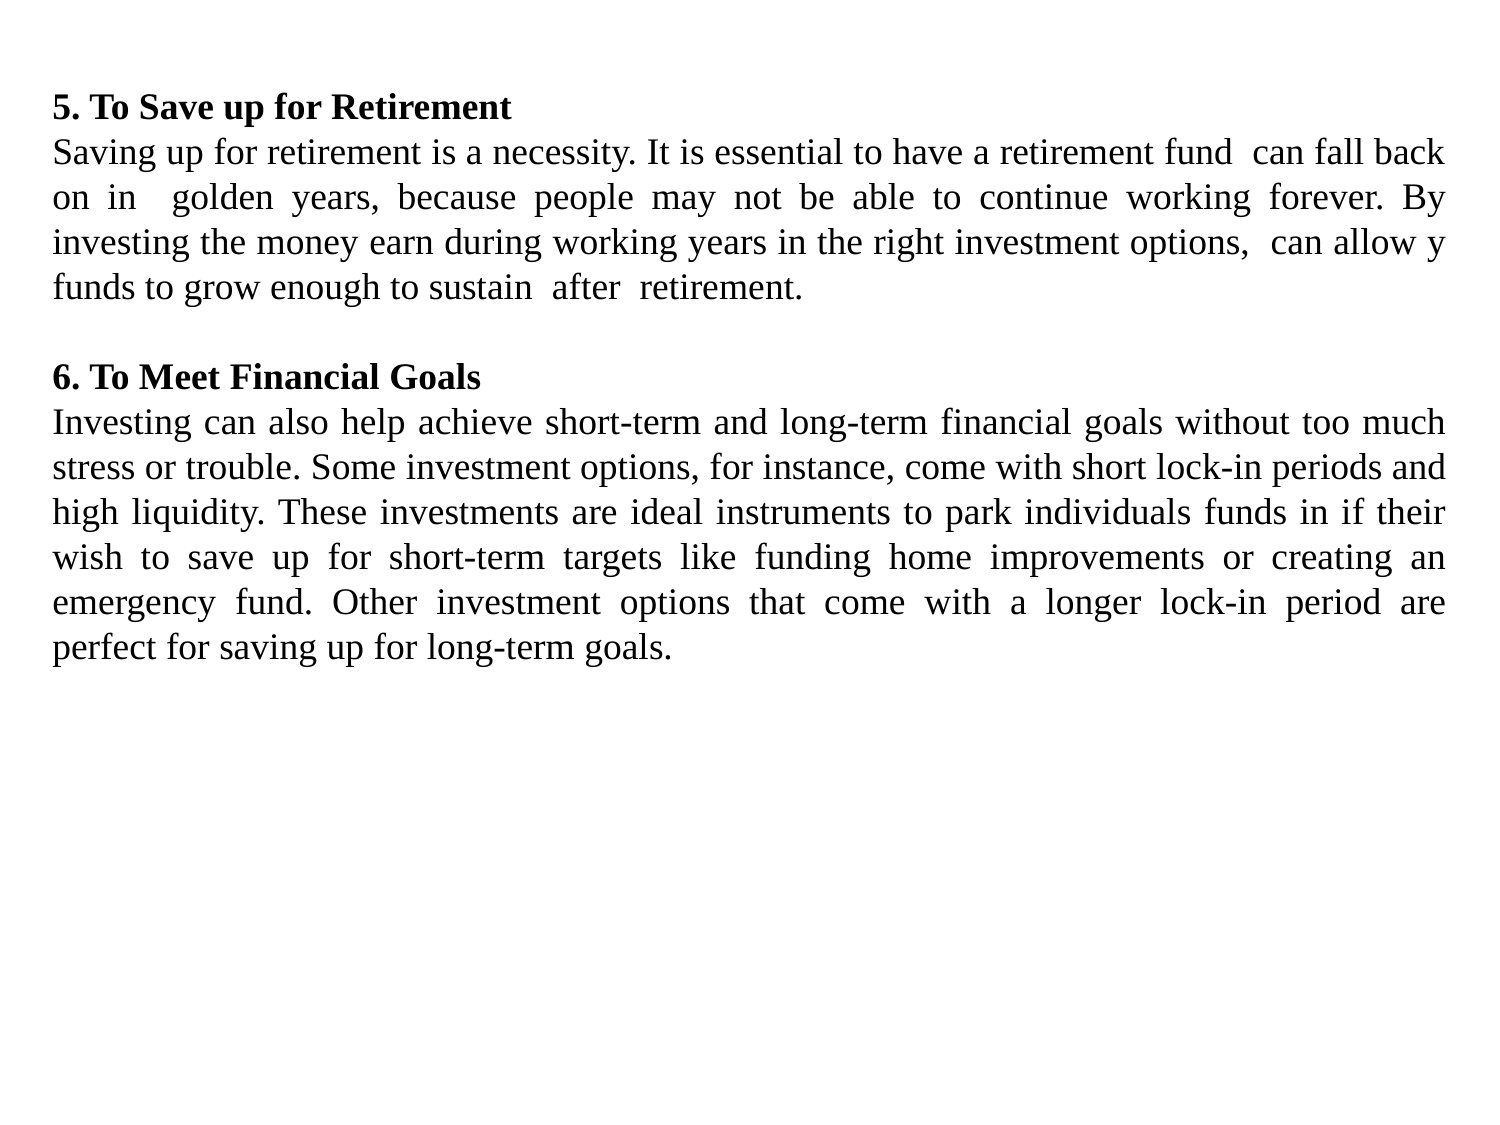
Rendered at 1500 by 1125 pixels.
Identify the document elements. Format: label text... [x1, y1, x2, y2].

text_box 5. To Save up for Retirement Saving up for retirement is a necessity. It is essential to have a retirement fund can fall back on in golden years, because people may not be able to continue working forever. By investing the money earn during working years in the right investment options, can allow y funds to grow enough to sustain after retirement. 6. To Meet Financial Goals Investing can also help achieve short-term and long-term financial goals without too much stress or trouble. Some investment options, for instance, come with short lock-in periods and high liquidity. These investments are ideal instruments to park individuals funds in if their wish to save up for short-term targets like funding home improvements or creating an emergency fund. Other investment options that come with a longer lock-in period are perfect for saving up for long-term goals. [37, 74, 1463, 675]
